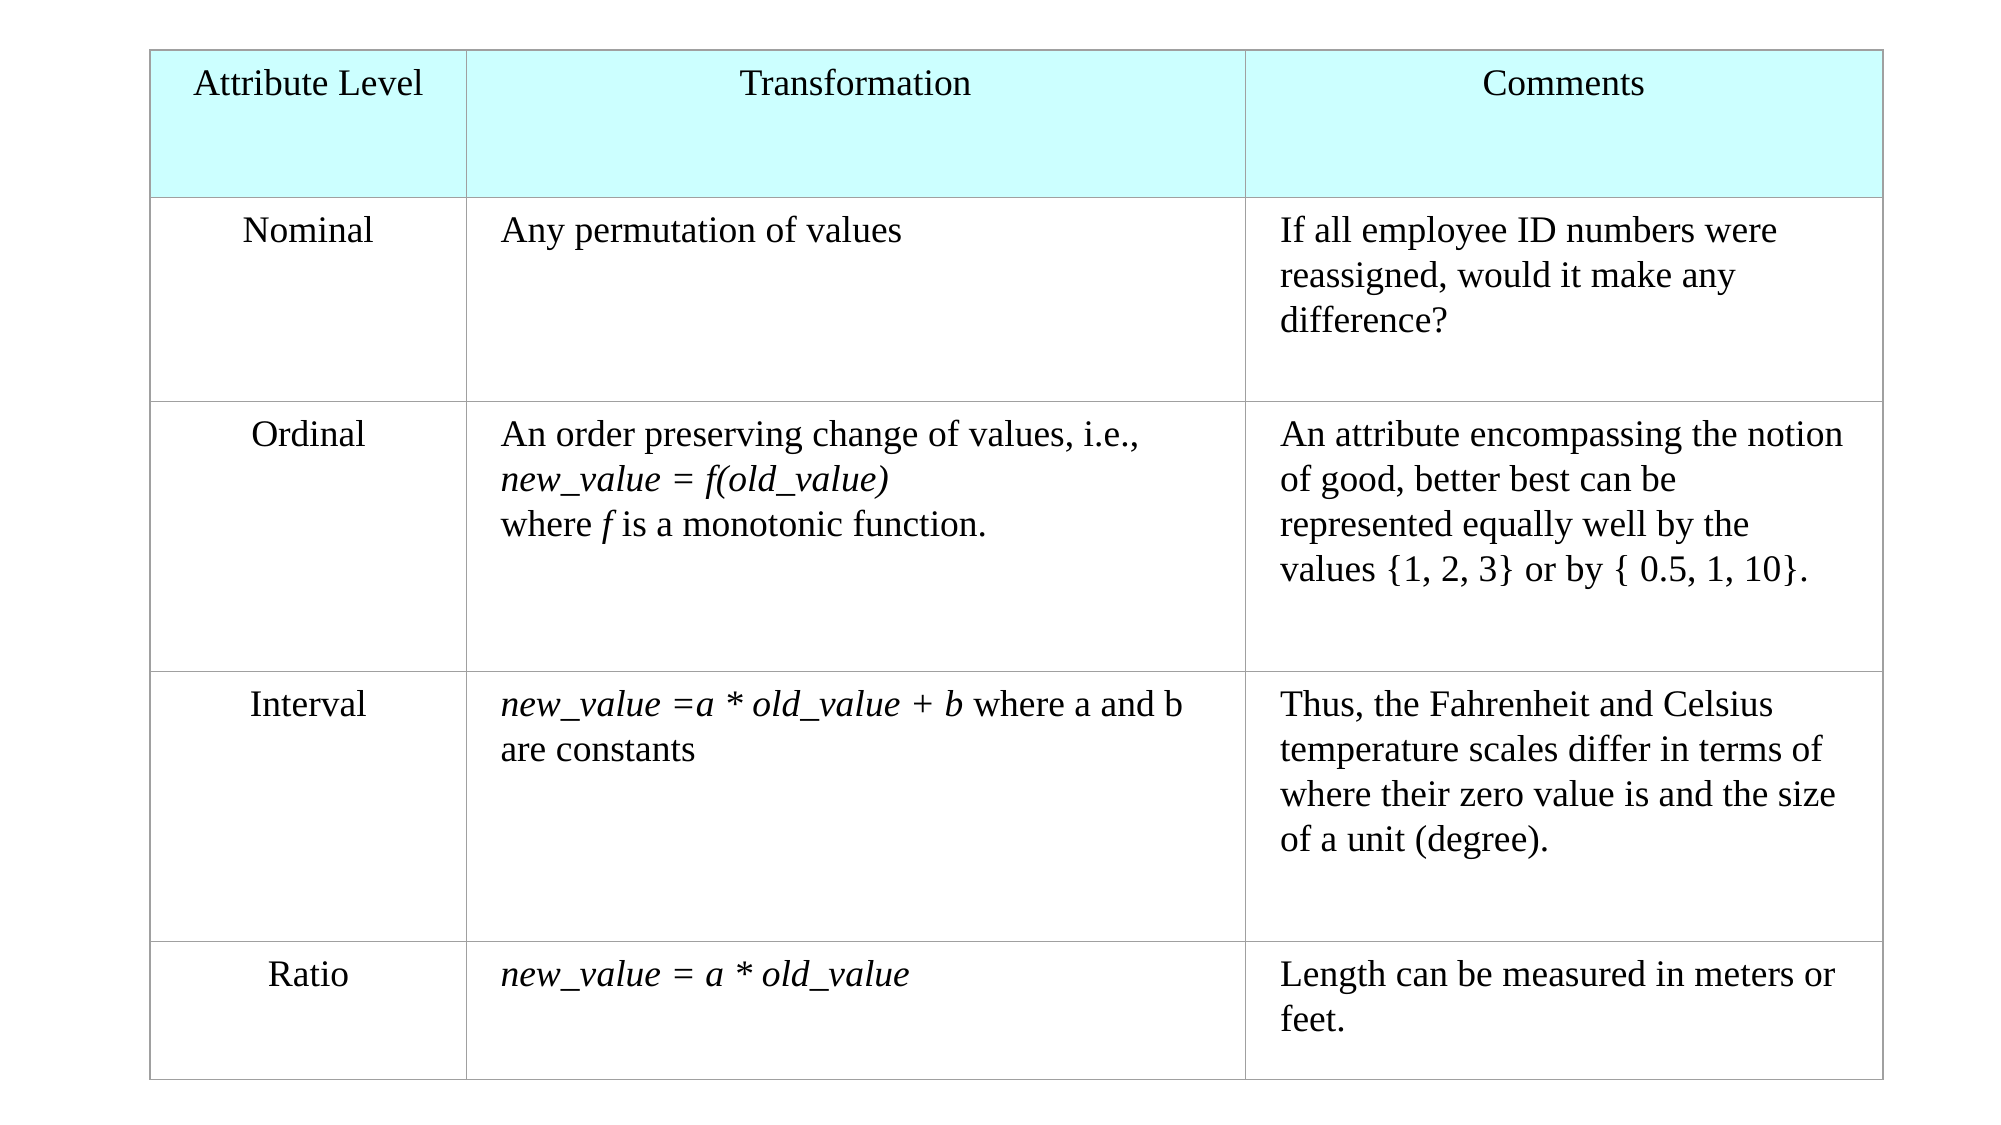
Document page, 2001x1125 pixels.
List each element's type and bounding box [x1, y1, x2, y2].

text_box [149, 49, 1884, 1080]
